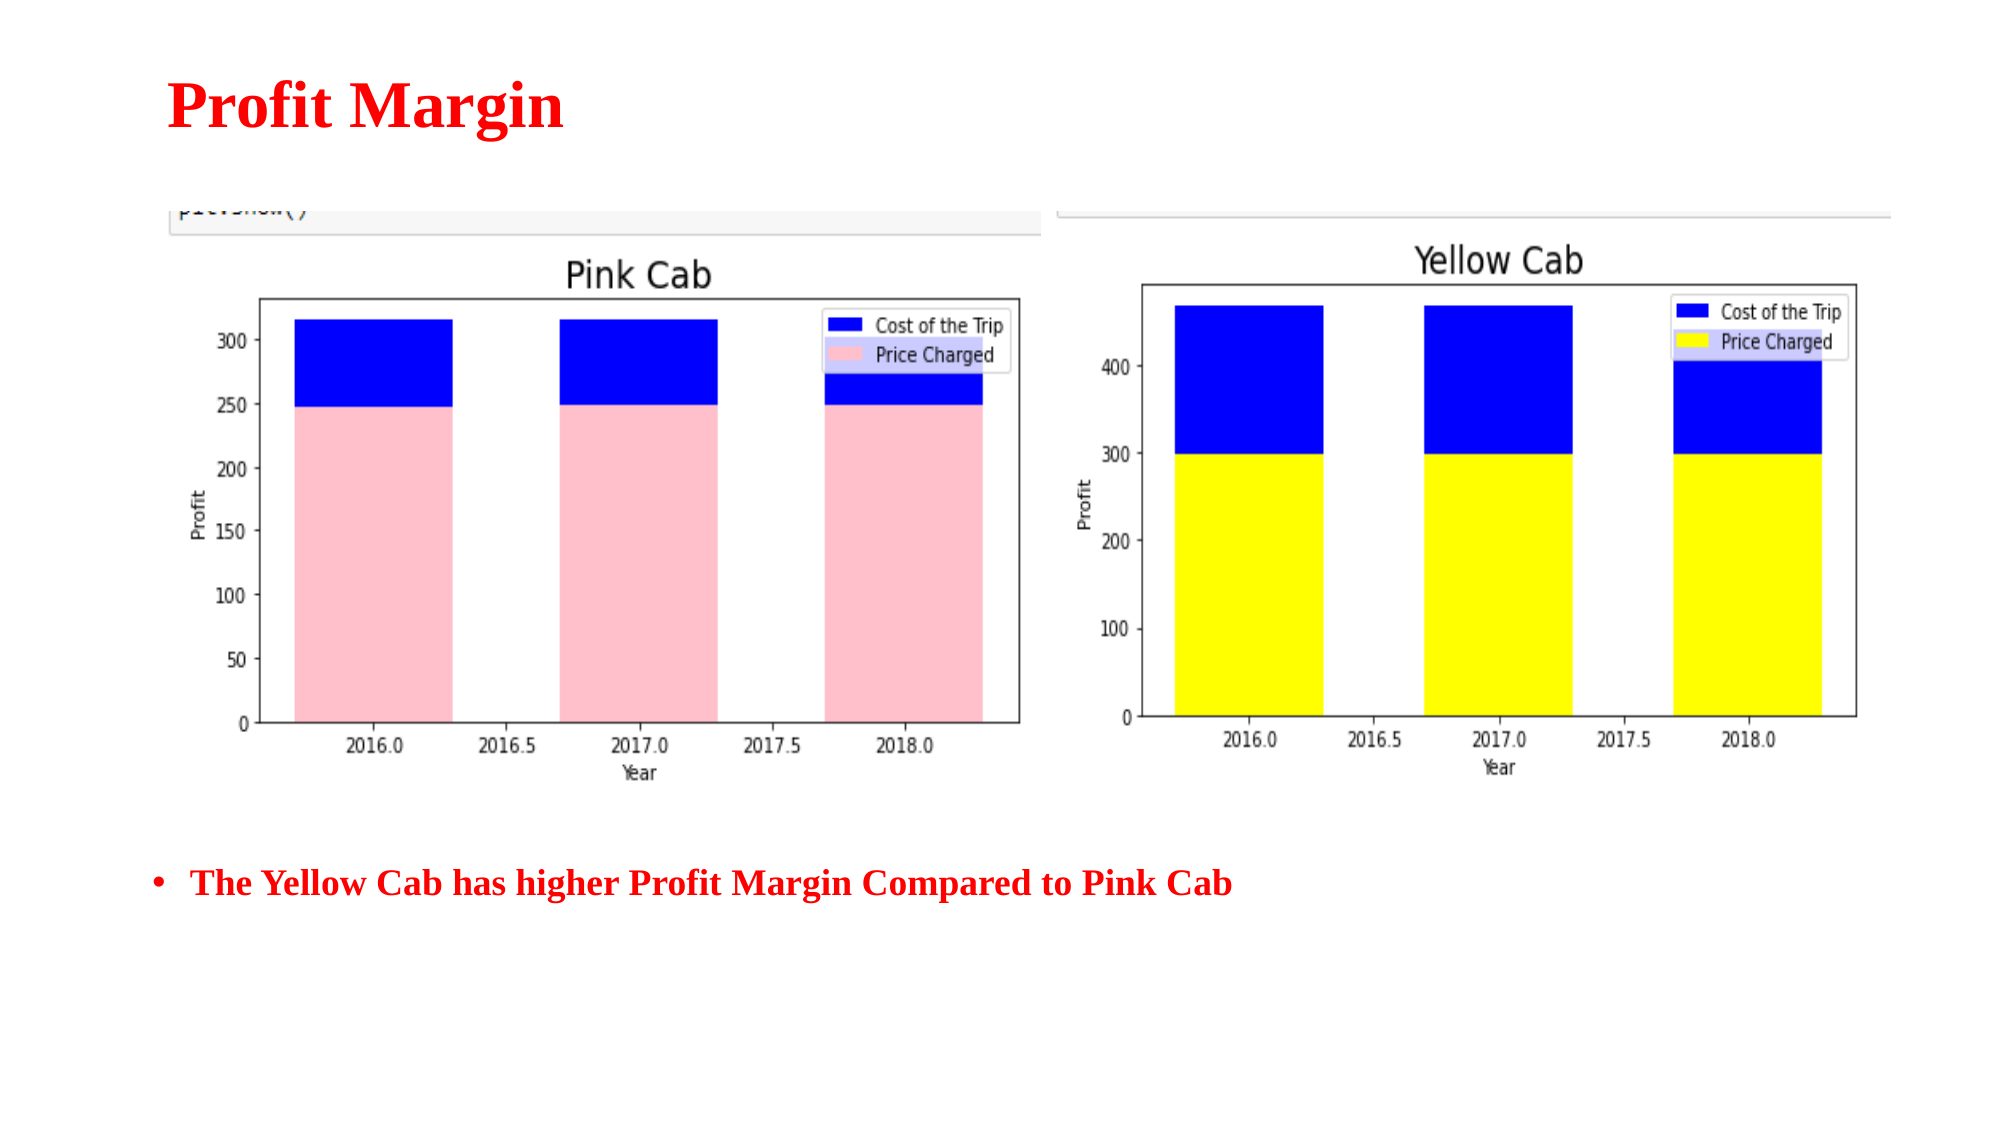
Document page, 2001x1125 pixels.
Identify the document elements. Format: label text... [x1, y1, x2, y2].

title Profit Margin [152, 20, 1863, 192]
list The Yellow Cab has higher Profit Margin Compared to Pink Cab [137, 793, 1863, 1014]
picture [137, 211, 1891, 800]
